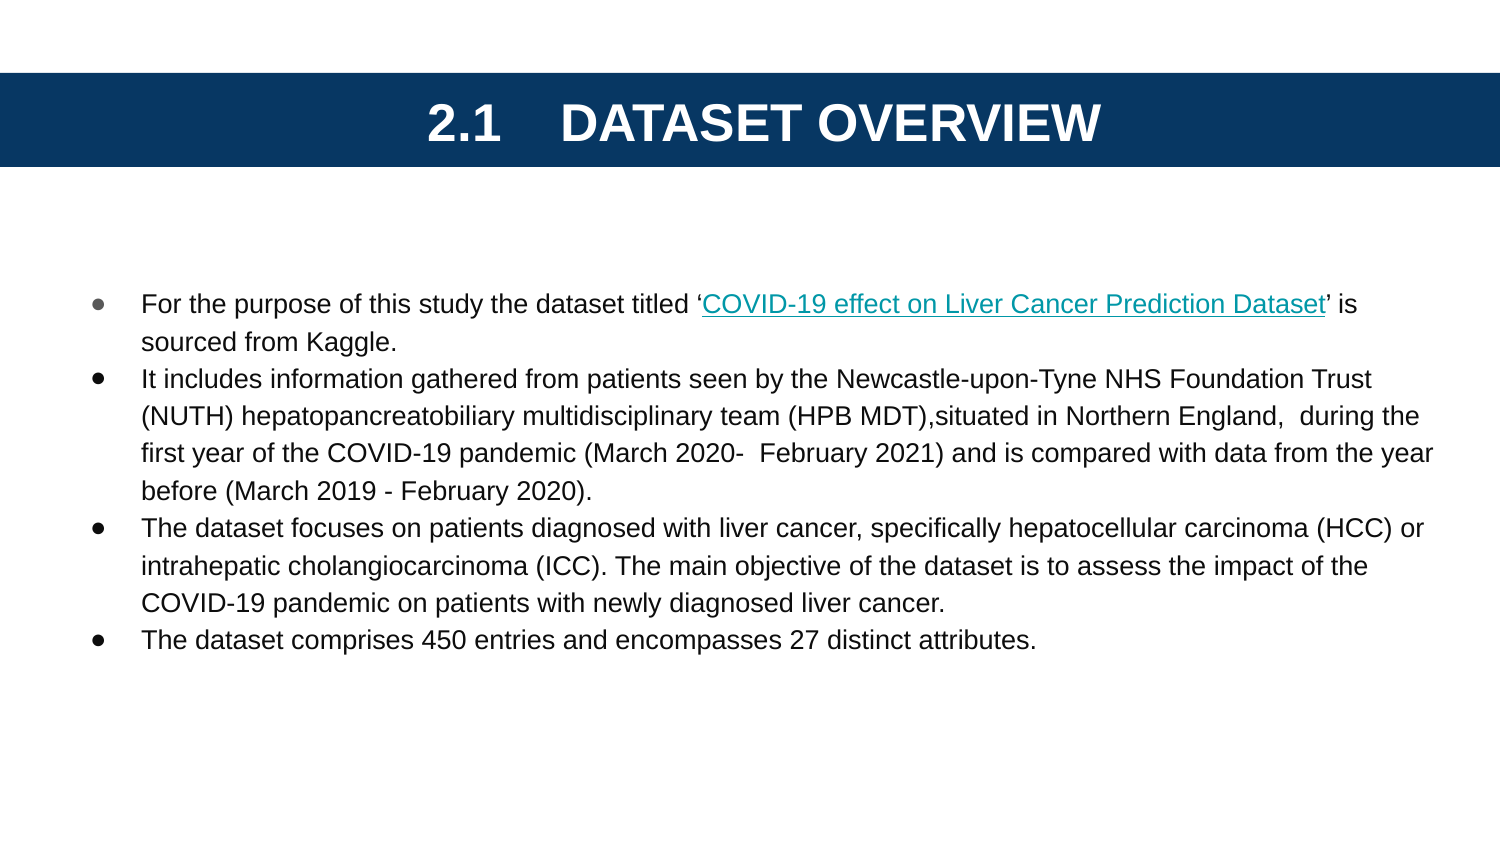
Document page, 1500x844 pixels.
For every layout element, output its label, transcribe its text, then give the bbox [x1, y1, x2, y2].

title 2.1 DATASET OVERVIEW [0, 72, 1500, 167]
list For the purpose of this study the dataset titled ‘COVID-19 effect on Liver Cancer Prediction Dataset’ is sourced from Kaggle. It includes information gathered from patients seen by the Newcastle-upon-Tyne NHS Foundation Trust (NUTH) hepatopancreatobiliary multidisciplinary team (HPB MDT),situated in Northern England, during the first year of the COVID-19 pandemic (March 2020- February 2021) and is compared with data from the year before (March 2019 - February 2020). The dataset focuses on patients diagnosed with liver cancer, specifically hepatocellular carcinoma (HCC) or intrahepatic cholangiocarcinoma (ICC). The main objective of the dataset is to assess the impact of the COVID-19 pandemic on patients with newly diagnosed liver cancer. The dataset comprises 450 entries and encompasses 27 distinct attributes. [51, 209, 1449, 770]
